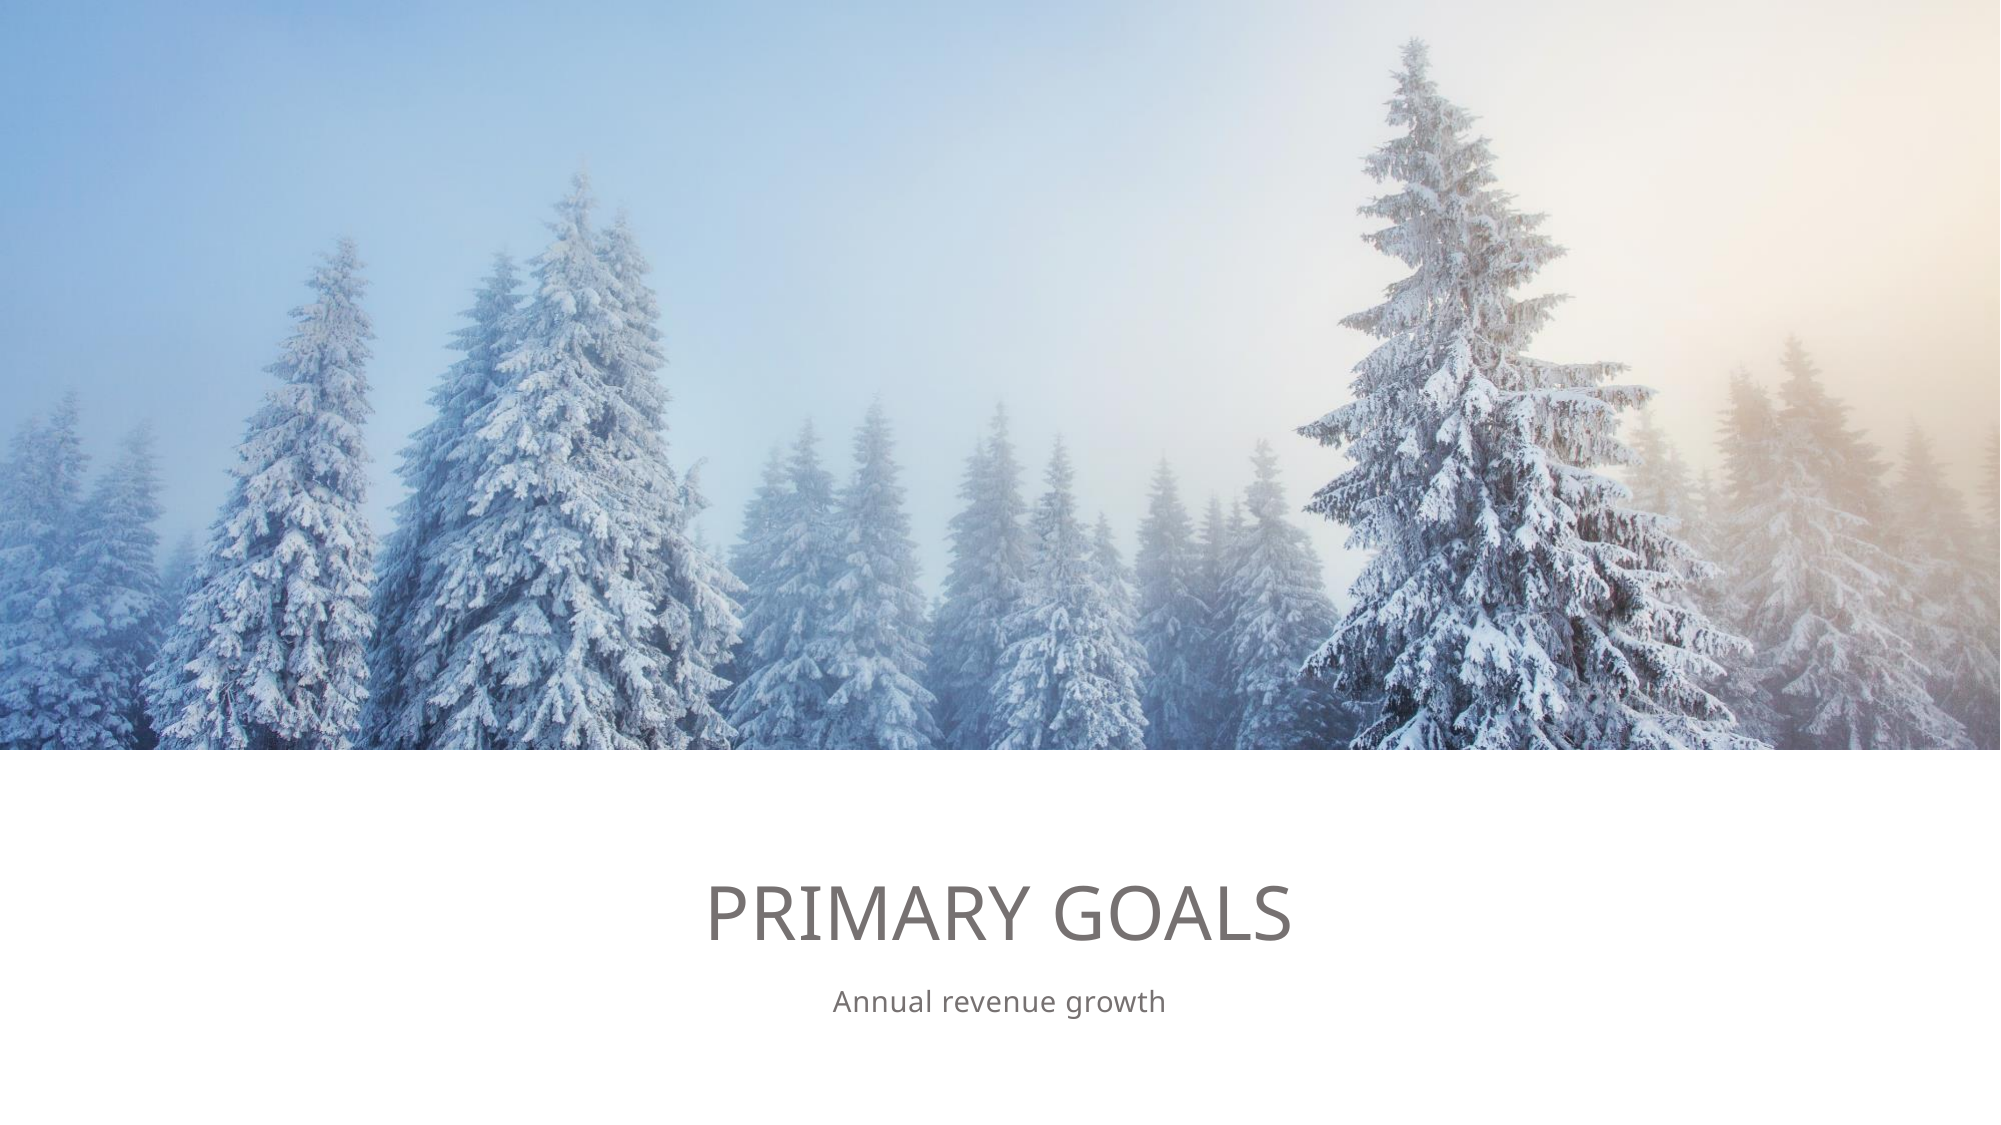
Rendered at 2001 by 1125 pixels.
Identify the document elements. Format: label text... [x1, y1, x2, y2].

title PRIMARY GOALS [249, 750, 1750, 965]
subtitle Annual revenue growth [249, 979, 1750, 1066]
picture [0, 0, 2000, 750]
